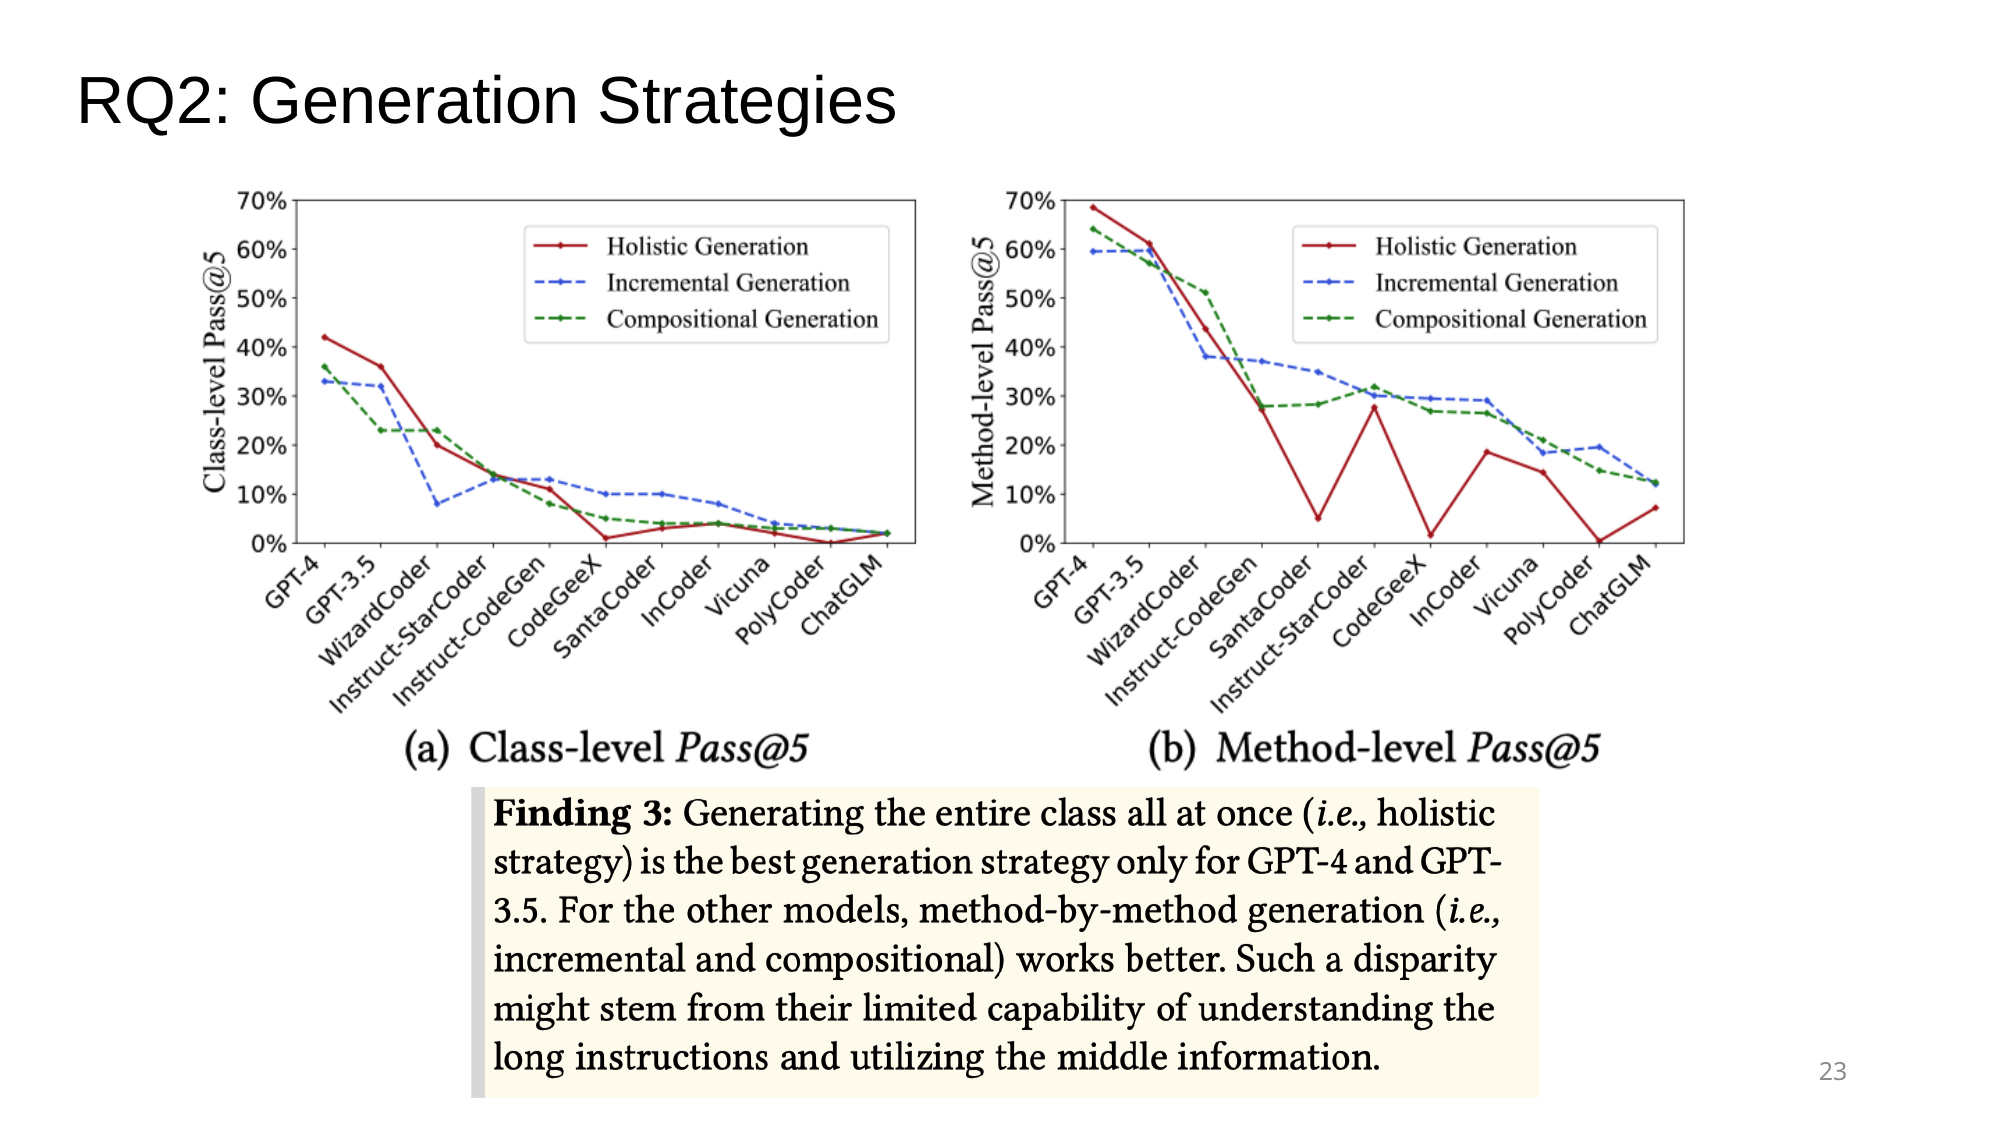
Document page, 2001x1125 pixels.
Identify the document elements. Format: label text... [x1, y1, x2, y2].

slide_number 23 [1539, 1042, 1863, 1103]
text_box RQ2: Generation Strategies [61, 49, 970, 145]
picture [181, 188, 1764, 1110]
